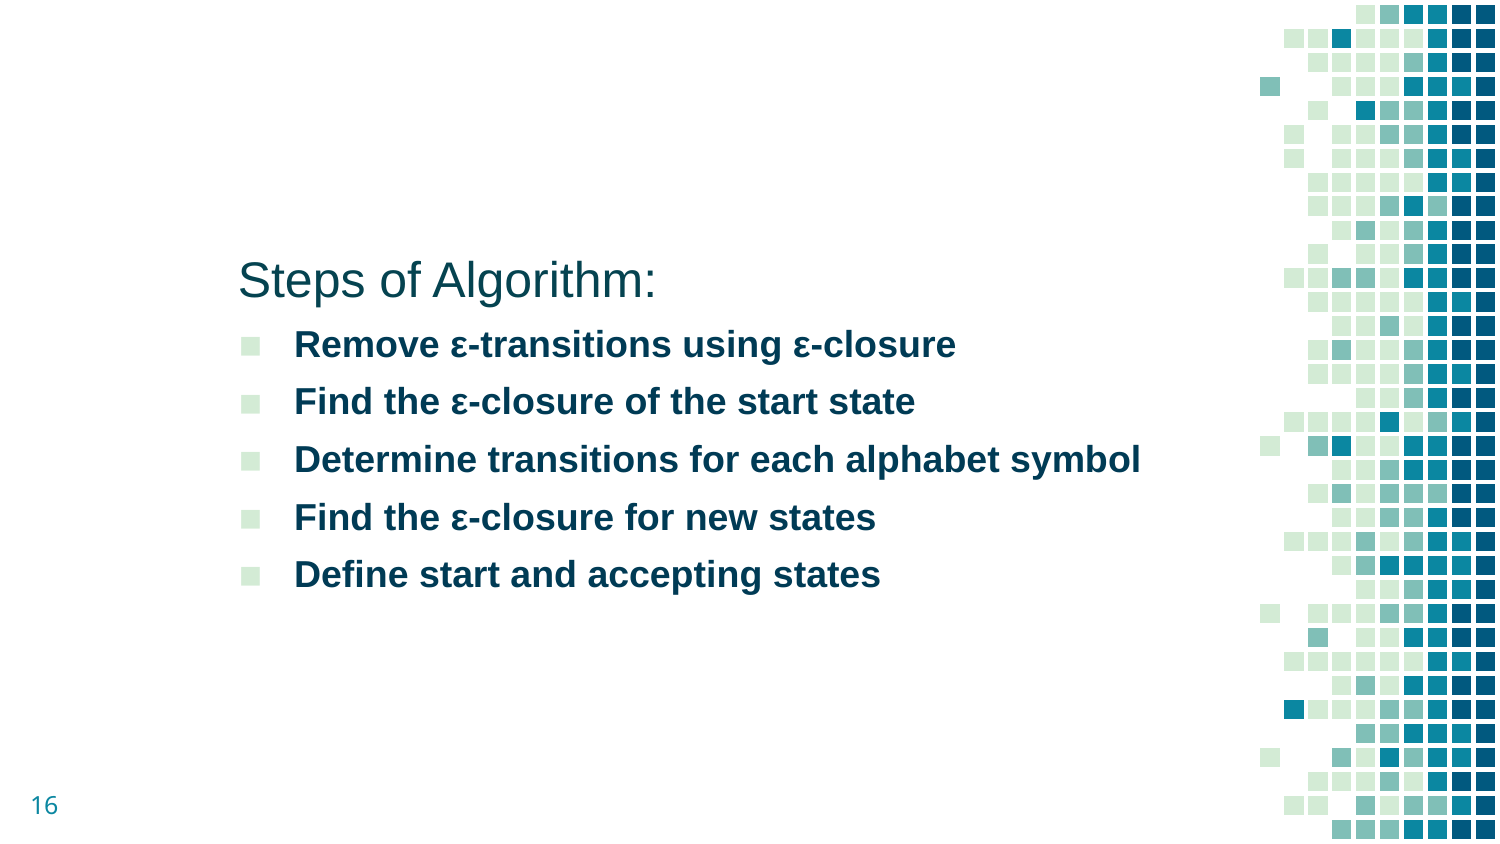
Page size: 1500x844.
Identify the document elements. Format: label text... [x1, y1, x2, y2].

slide_number 16 [15, 774, 105, 839]
list Steps of Algorithm: Remove ε-transitions using ε-closure Find the ε-closure of the start state Determine transitions for each alphabet symbol Find the ε-closure for new states Define start and accepting states [204, 232, 1296, 612]
